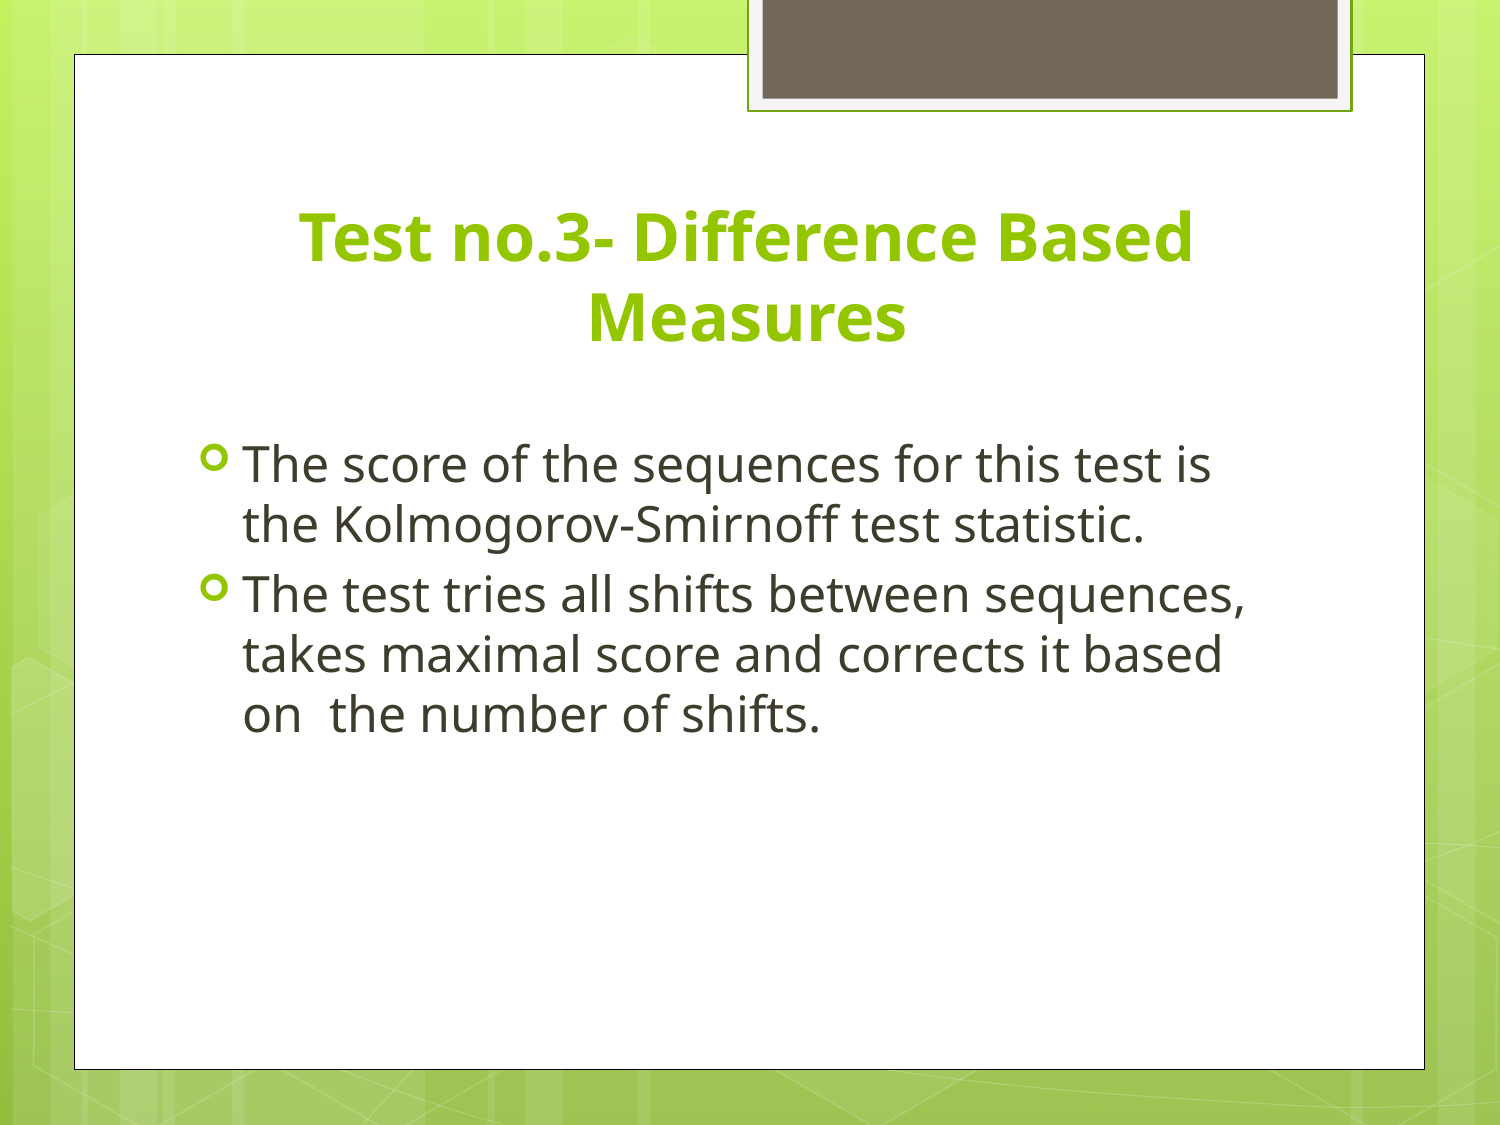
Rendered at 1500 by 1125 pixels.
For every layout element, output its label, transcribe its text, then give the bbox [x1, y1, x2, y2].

list The score of the sequences for this test is the Kolmogorov-Smirnoff test statistic. The test tries all shifts between sequences, takes maximal score and corrects it based on the number of shifts. [171, 425, 1283, 957]
title Test no.3- Difference Based Measures [171, 168, 1324, 363]
